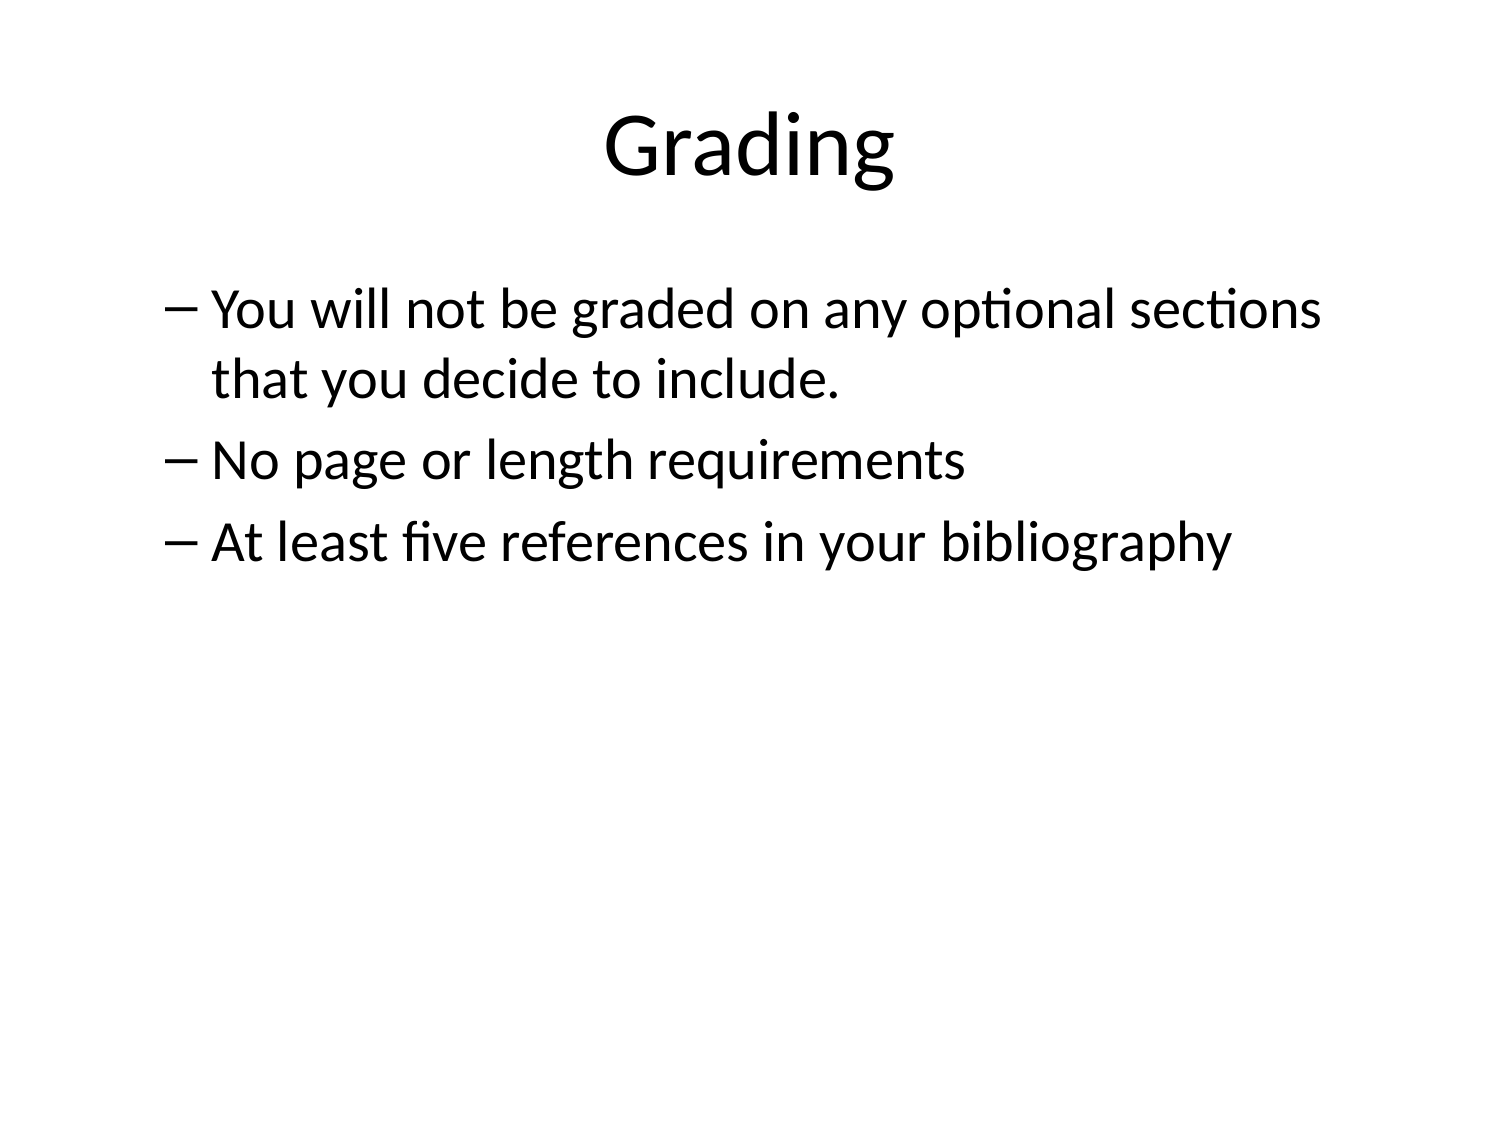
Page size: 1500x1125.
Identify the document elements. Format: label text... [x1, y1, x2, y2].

list You will not be graded on any optional sections that you decide to include. No page or length requirements At least five references in your bibliography [75, 262, 1425, 1005]
title Grading [75, 45, 1425, 233]
